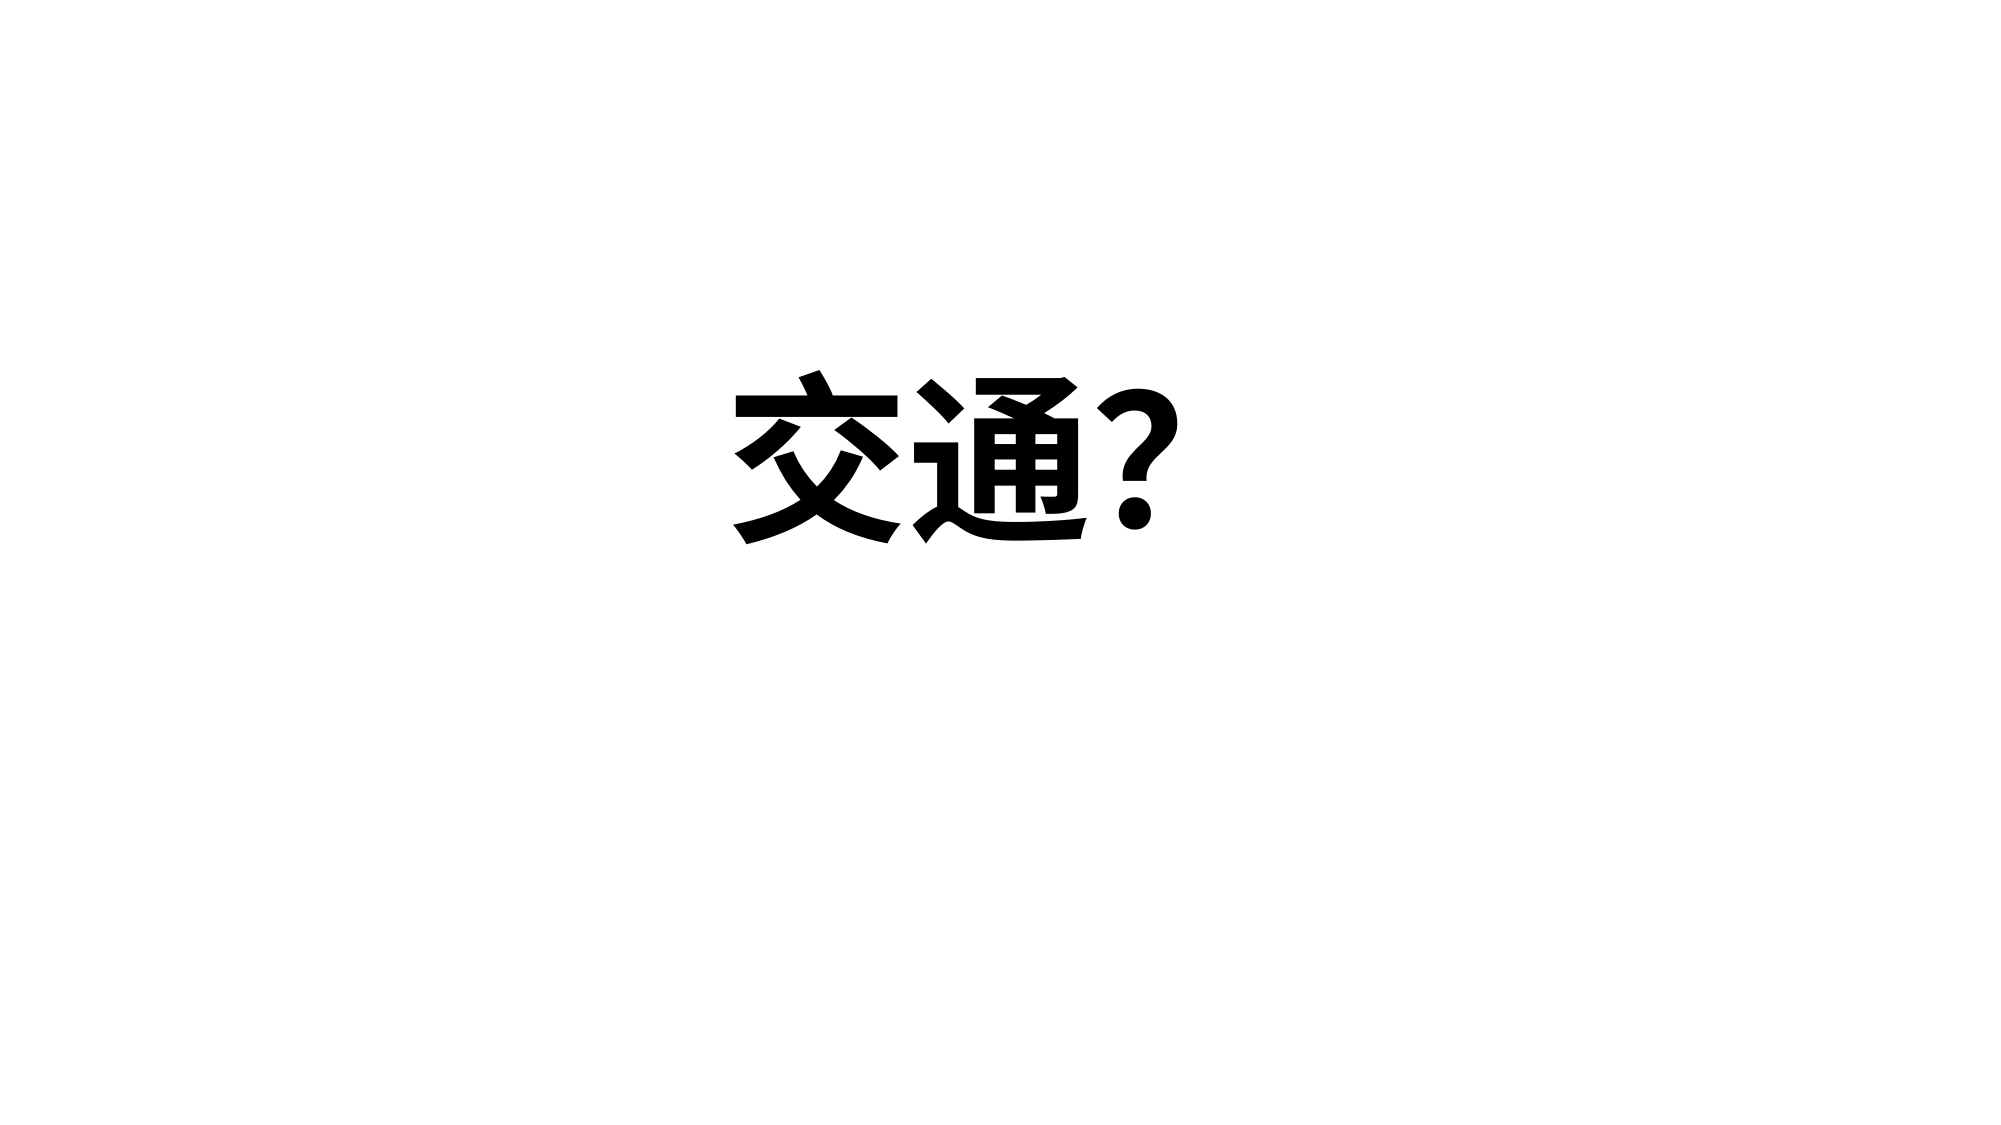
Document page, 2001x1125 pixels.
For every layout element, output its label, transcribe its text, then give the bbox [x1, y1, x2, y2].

title 交通？ [249, 342, 1750, 576]
